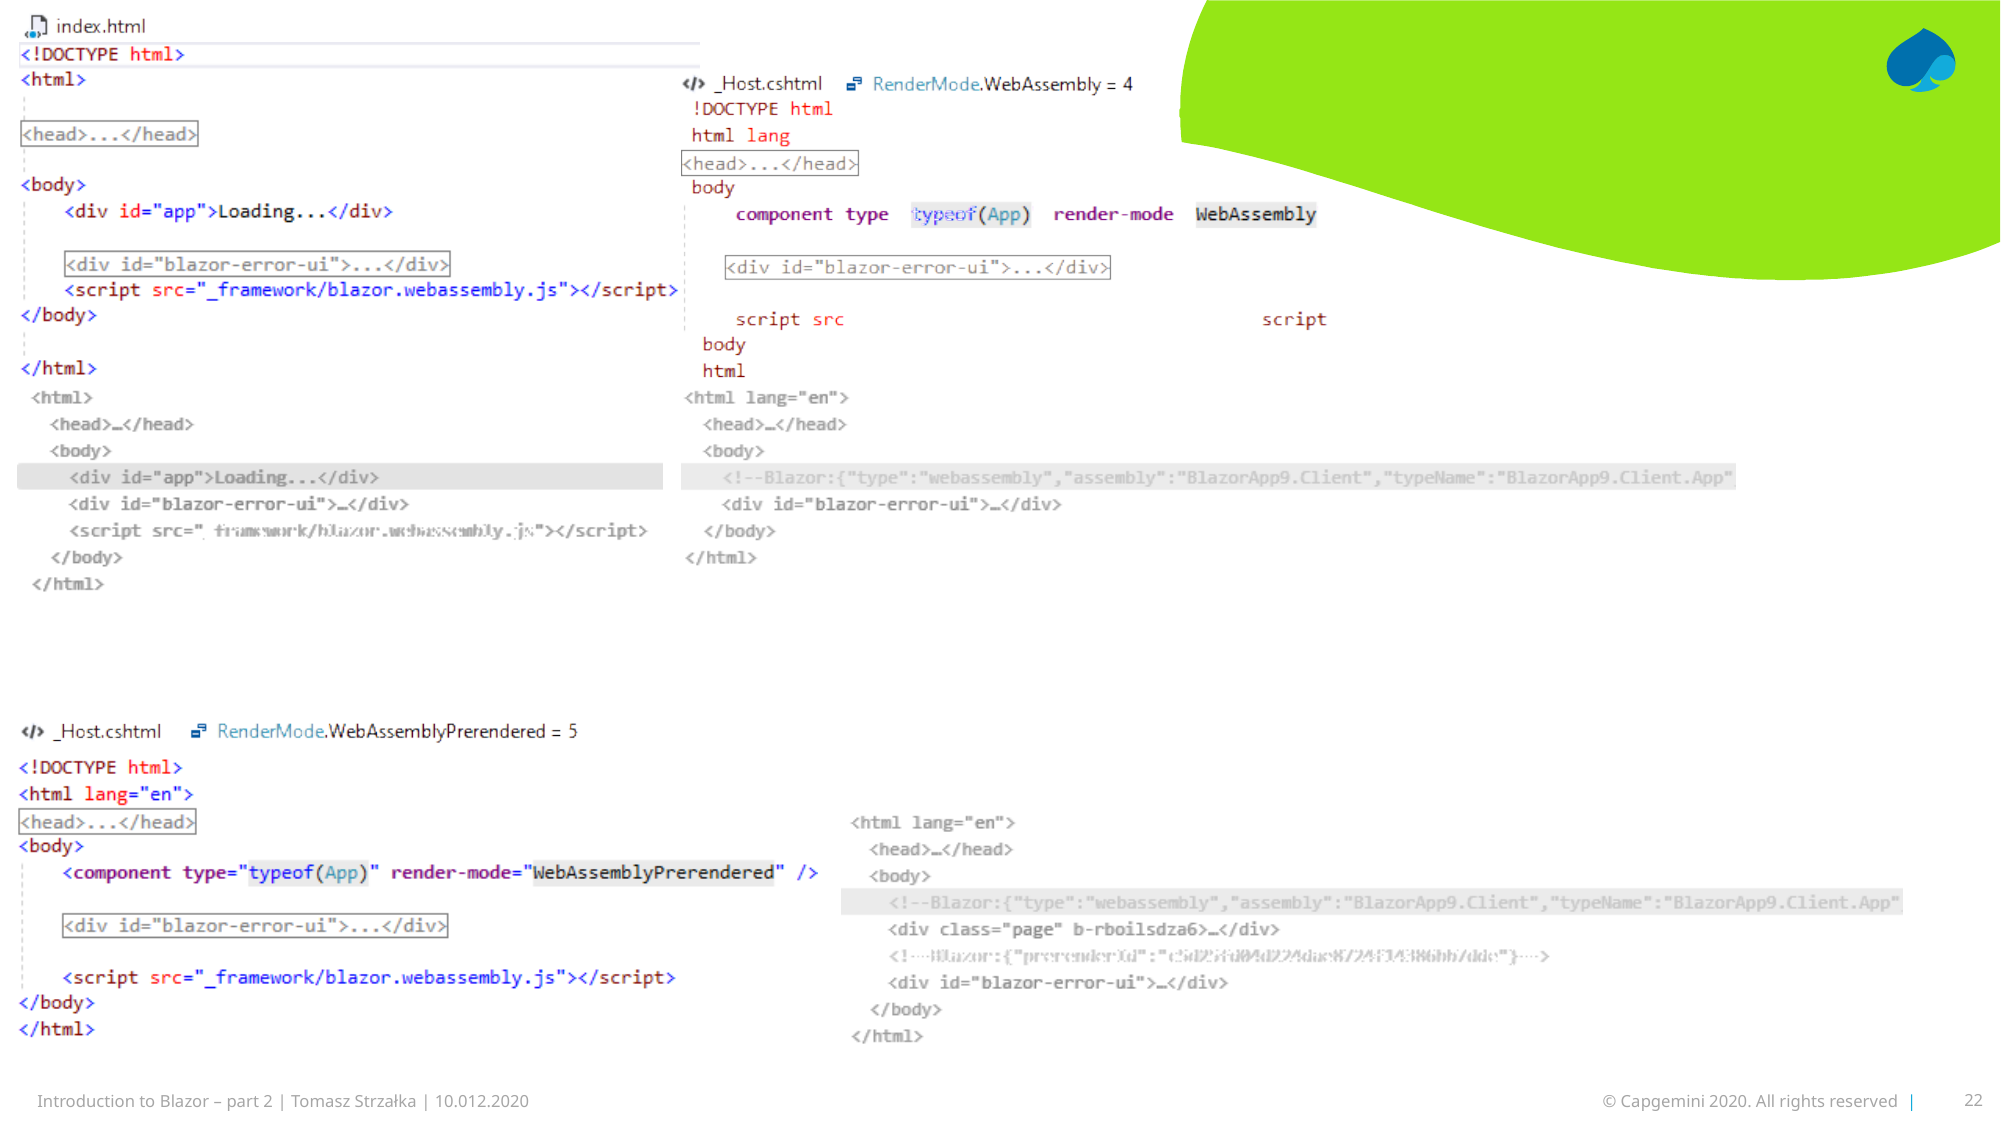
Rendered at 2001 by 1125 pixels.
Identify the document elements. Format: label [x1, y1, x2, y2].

picture [17, 752, 818, 1056]
picture [17, 9, 1736, 609]
picture [841, 810, 1903, 1069]
picture [184, 714, 592, 748]
picture [19, 716, 173, 748]
